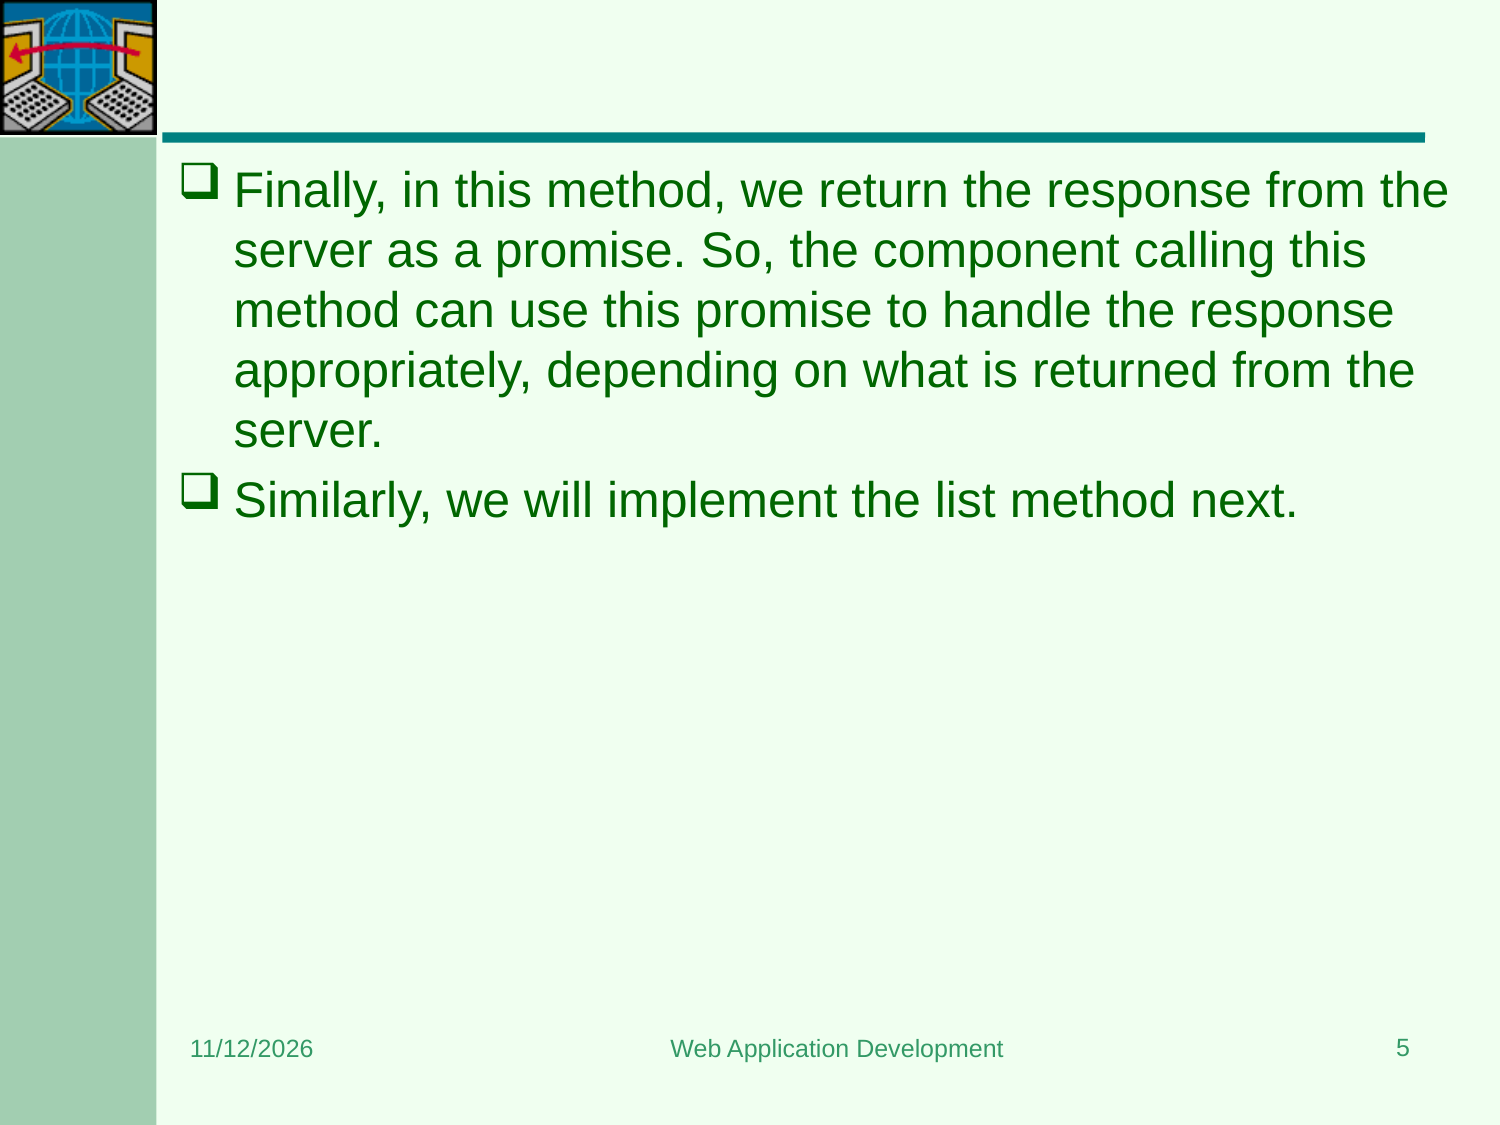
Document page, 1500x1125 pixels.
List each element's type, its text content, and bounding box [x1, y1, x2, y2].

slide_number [174, 1024, 438, 1104]
picture [0, 0, 157, 135]
footer Web Application Development [462, 1024, 1213, 1104]
slide_number 5 [1237, 1024, 1426, 1103]
list Finally, in this method, we return the response from the server as a promise. So, the component calling this method can use this promise to handle the response appropriately, depending on what is returned from the server. Similarly, we will implement the list method next. [162, 149, 1488, 1013]
